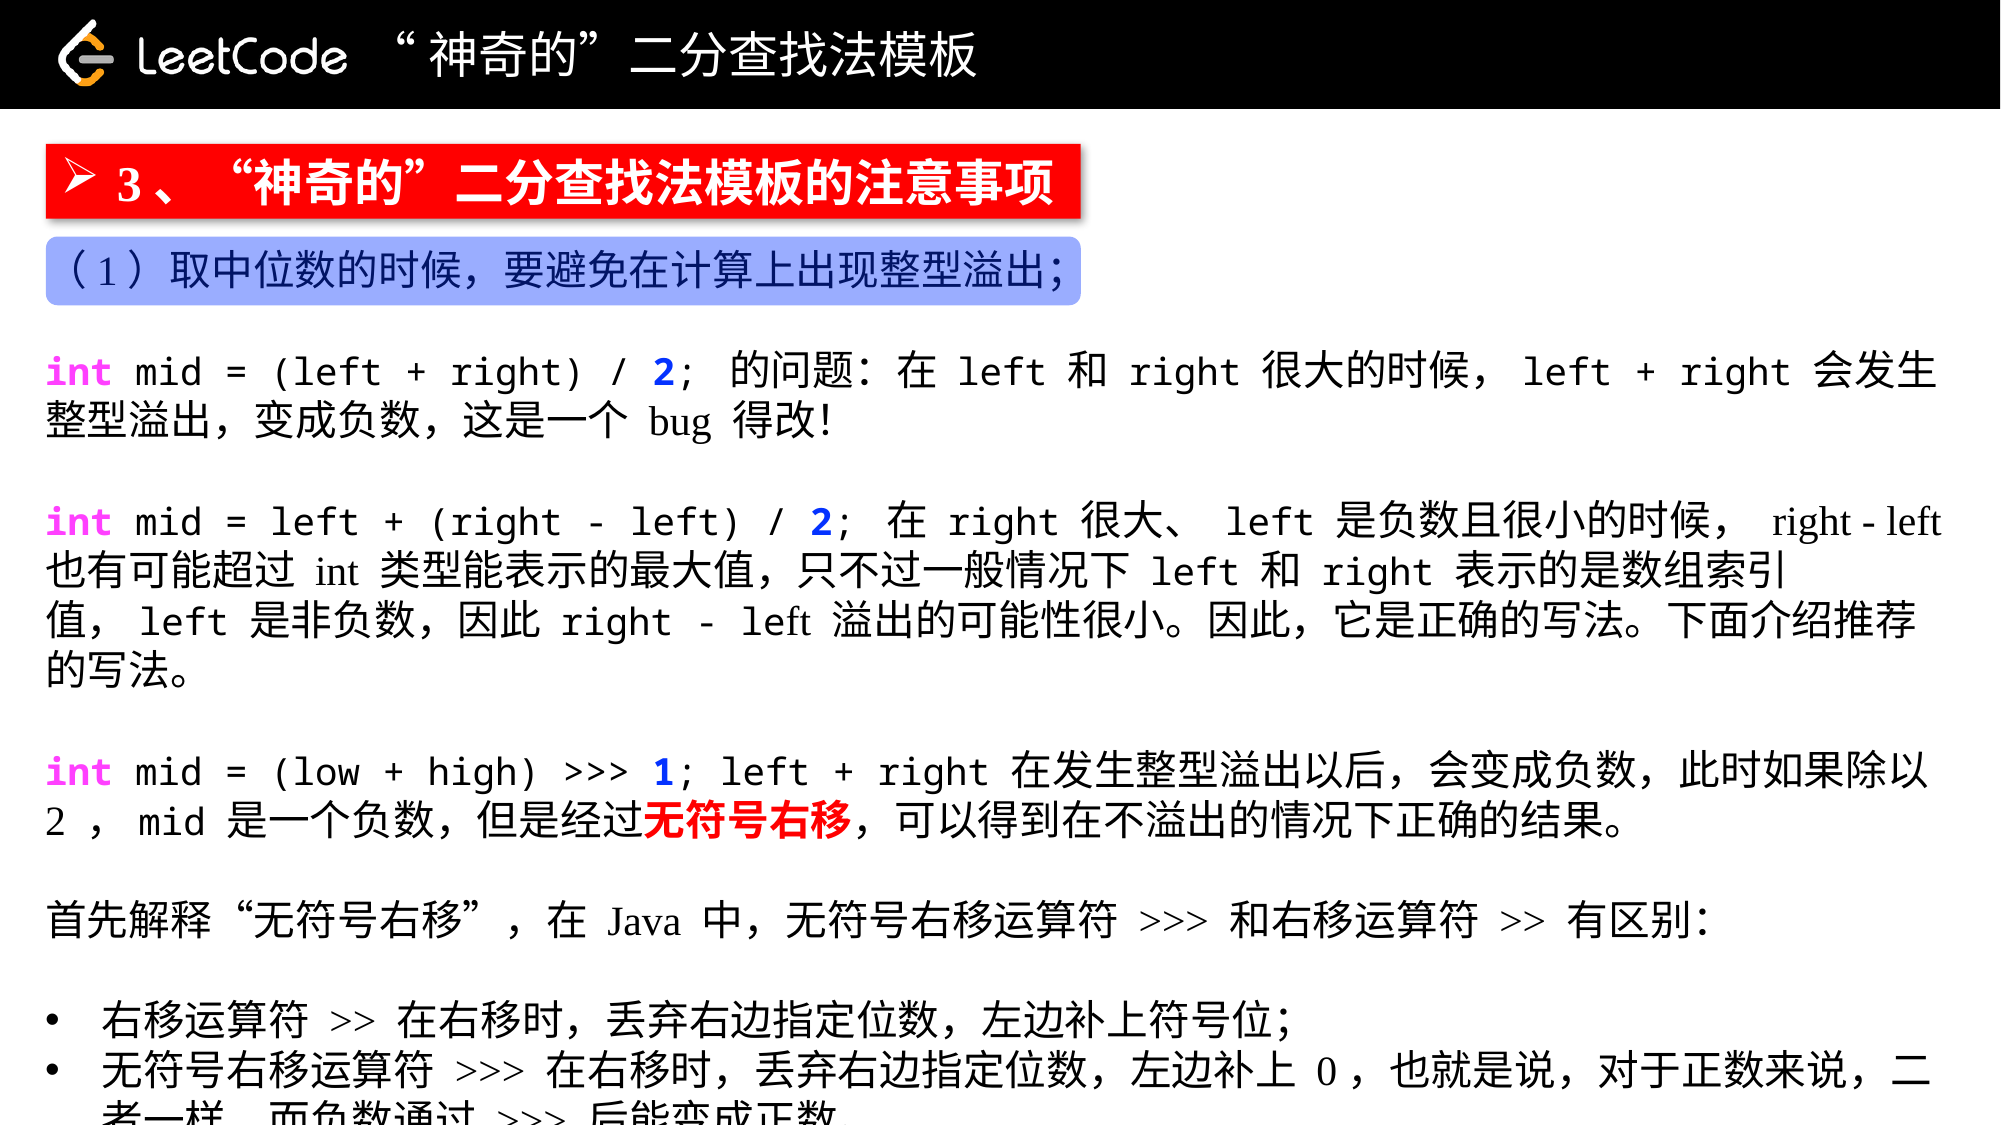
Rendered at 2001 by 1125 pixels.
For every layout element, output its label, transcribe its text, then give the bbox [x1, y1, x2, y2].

text_box 3、“神奇的”二分查找法模板的注意事项 [45, 143, 1081, 219]
text_box “神奇的”二分查找法模板 [351, 16, 994, 92]
picture [57, 14, 347, 100]
text_box [44, 234, 1083, 307]
text_box （1）取中位数的时候，要避免在计算上出现整型溢出； int mid = (left + right) / 2; 的问题：在 left 和 right 很大的时候，left + right 会发生整型溢出，变成负数，这是一个 bug 得改！ int mid = left + (right - left) / 2; 在 right 很大、 left 是负数且很小的时候， right - left 也有可能超过 int 类型能表示的最大值，只不过一般情况下 left 和 right 表示的是数组索引值，left 是非负数，因此 right - left 溢出的可能性很小。因此，它是正确的写法。下面介绍推荐的写法。 int mid = (low + high) >>> 1; left + right 在发生整型溢出以后，会变成负数，此时如果除以 2 ，mid 是一个负数，但是经过无符号右移，可以得到在不溢出的情况下正确的结果。 首先解释“无符号右移”，在 Java 中，无符号右移运算符 >>> 和右移运算符 >> 有区别： 右移运算符 >> 在右移时，丢弃右边指定位数，左边补上符号位； 无符号右移运算符 >>> 在右移时，丢弃右边指定位数，左边补上 0，也就是说，对于正数来说，二者一样，而负数通过 >>> 后能变成正数。 [30, 236, 1972, 1125]
